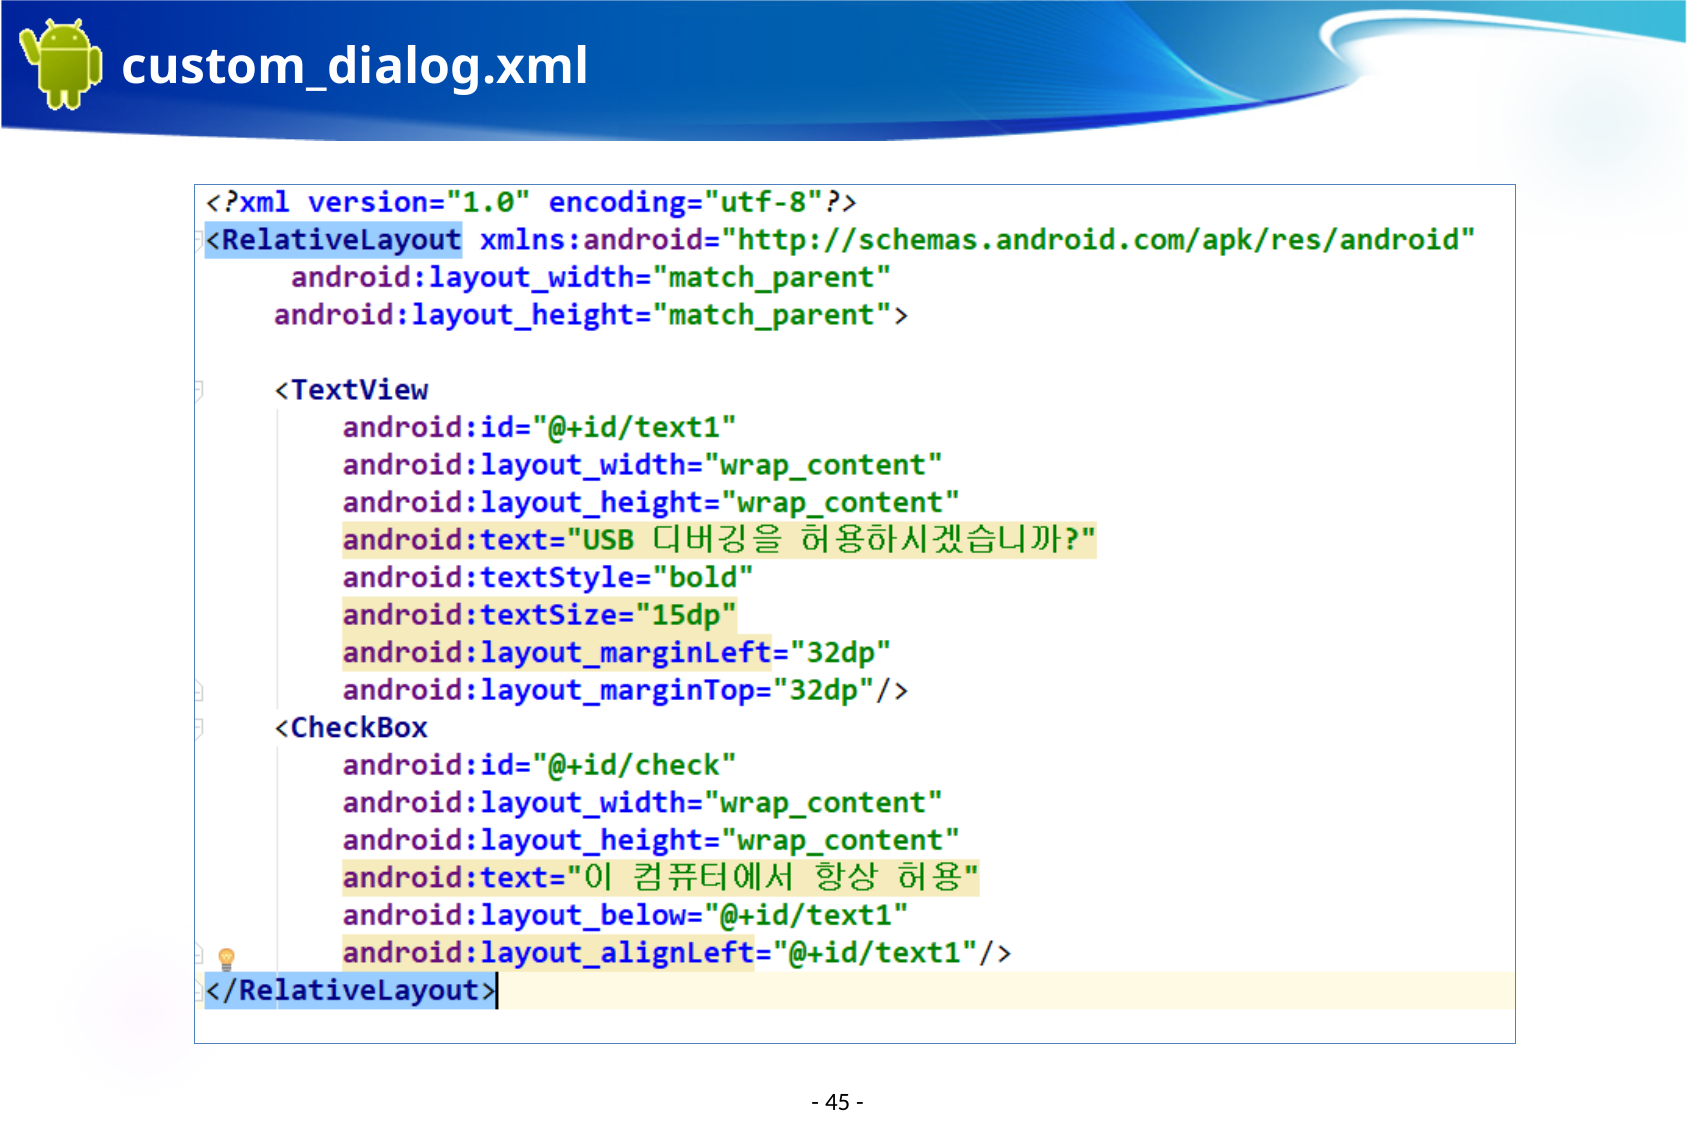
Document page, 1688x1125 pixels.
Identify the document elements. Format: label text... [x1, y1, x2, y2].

picture [193, 184, 1517, 1045]
picture [0, 0, 1688, 141]
title custom_dialog.xml [120, 31, 663, 96]
